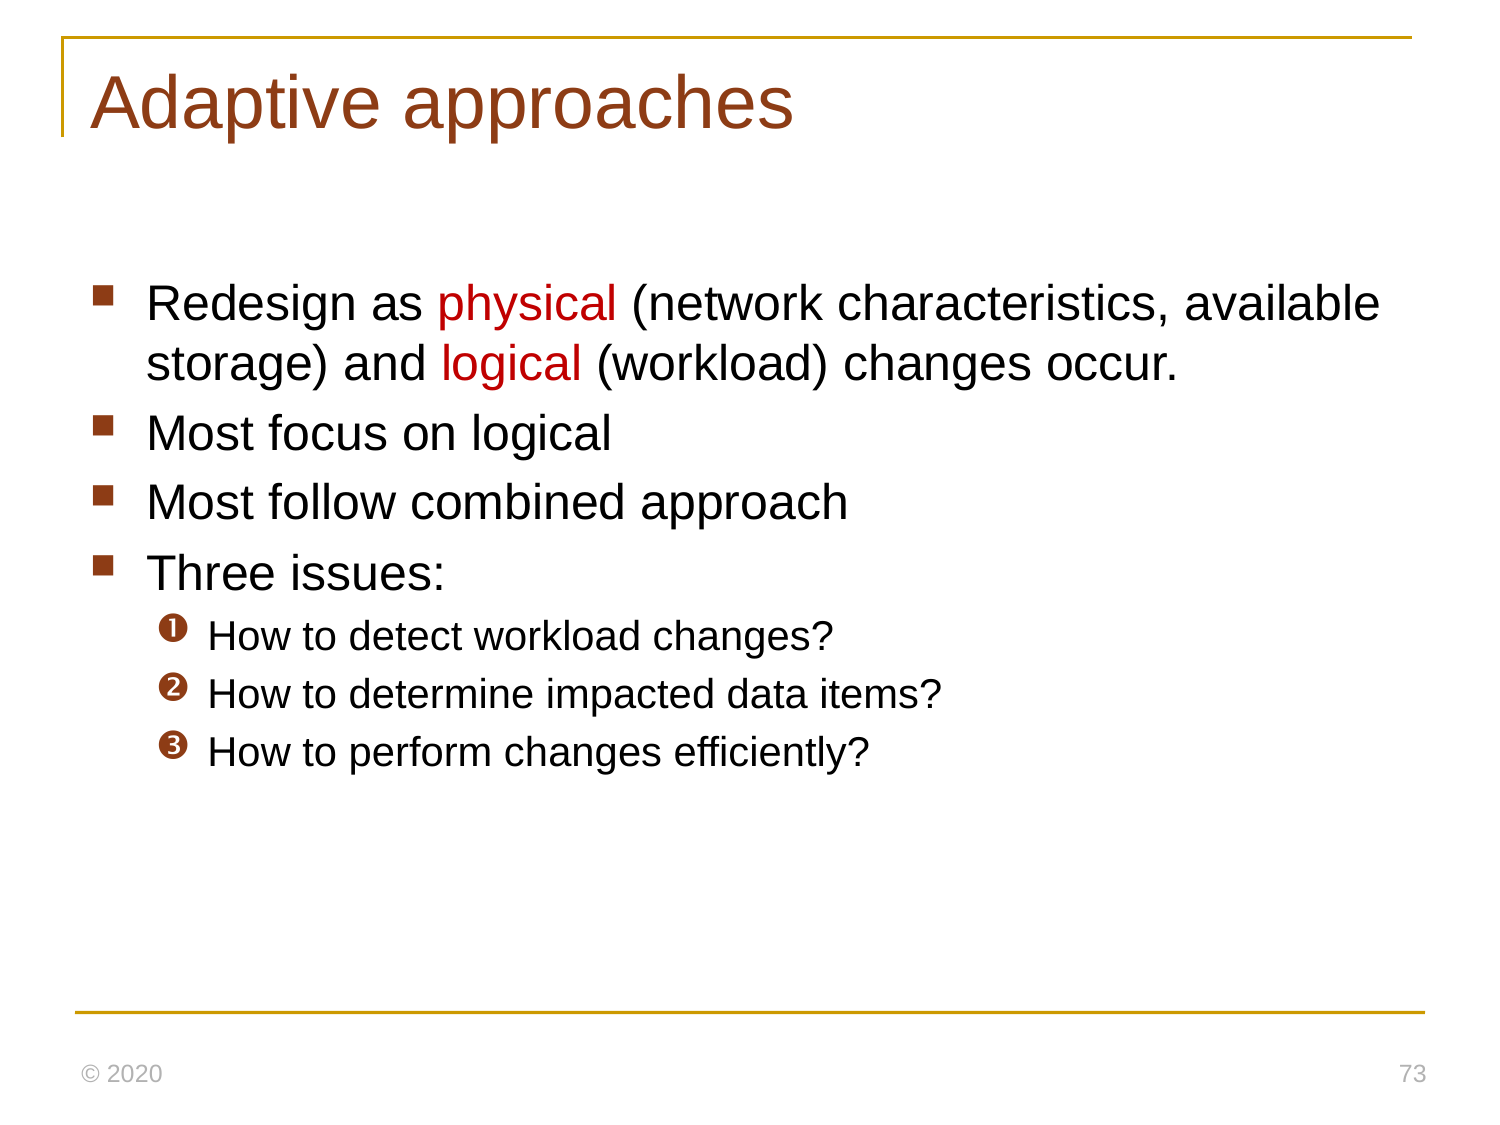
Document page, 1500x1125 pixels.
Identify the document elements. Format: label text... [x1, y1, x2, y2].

title Adaptive approaches [74, 45, 1426, 233]
slide_number 73 [1104, 1042, 1442, 1103]
footer © 2020 [66, 1042, 573, 1103]
list Redesign as physical (network characteristics, available storage) and logical (workload) changes occur. Most focus on logical Most follow combined approach Three issues: How to detect workload changes? How to determine impacted data items? How to perform changes efficiently? [74, 262, 1426, 1006]
